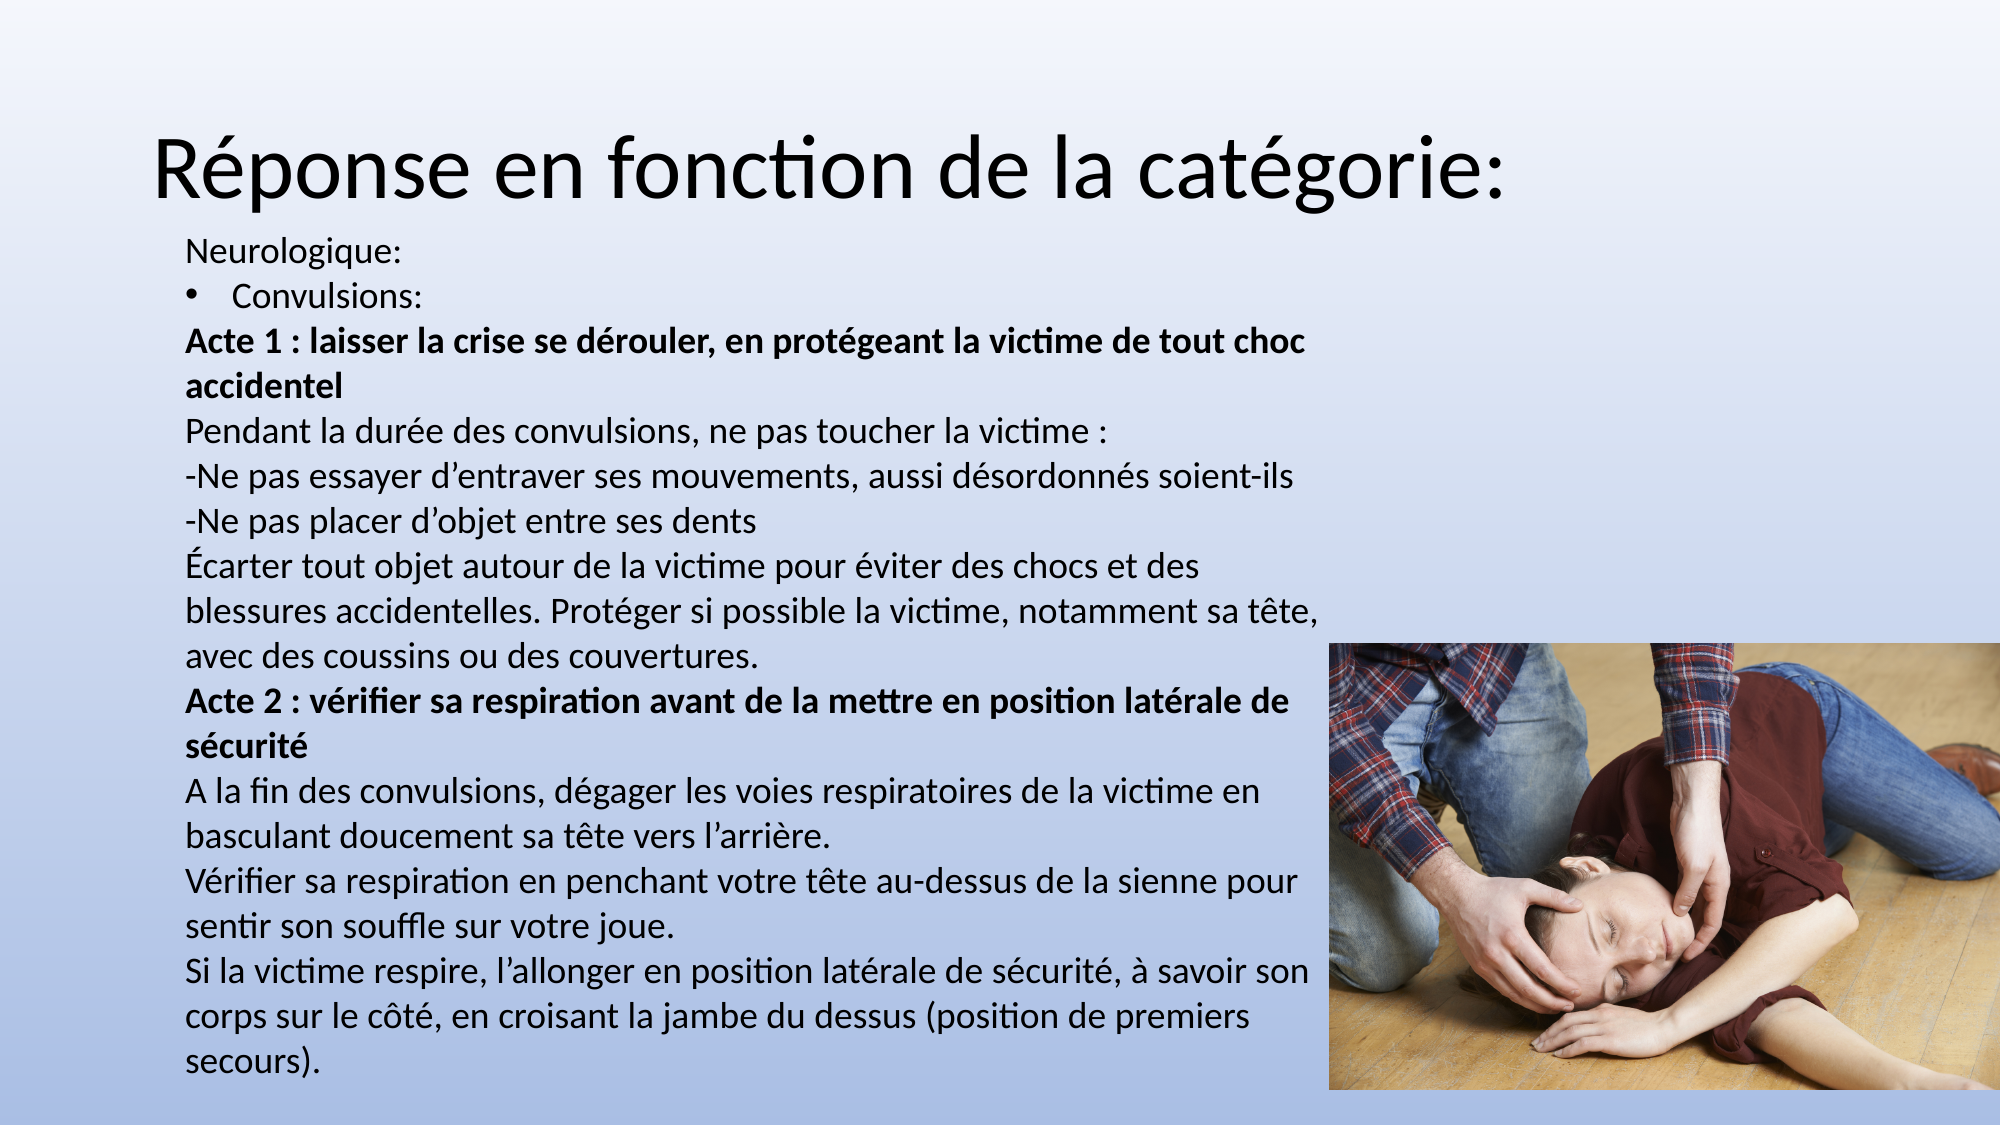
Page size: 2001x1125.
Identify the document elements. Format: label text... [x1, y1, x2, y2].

title Réponse en fonction de la catégorie: [137, 59, 1863, 278]
text_box Neurologique: Convulsions: Acte 1 : laisser la crise se dérouler, en protégeant la victime de tout choc accidentel Pendant la durée des convulsions, ne pas toucher la victime : -Ne pas essayer d’entraver ses mouvements, aussi désordonnés soient-ils -Ne pas placer d’objet entre ses dents Écarter tout objet autour de la victime pour éviter des chocs et des blessures accidentelles. Protéger si possible la victime, notamment sa tête, avec des coussins ou des couvertures. Acte 2 : vérifier sa respiration avant de la mettre en position latérale de sécurité A la fin des convulsions, dégager les voies respiratoires de la victime en basculant doucement sa tête vers l’arrière. Vérifier sa respiration en penchant votre tête au-dessus de la sienne pour sentir son souffle sur votre joue. Si la victime respire, l’allonger en position latérale de sécurité, à savoir son corps sur le côté, en croisant la jambe du dessus (position de premiers secours). [169, 218, 1357, 1125]
picture [1329, 642, 2000, 1091]
